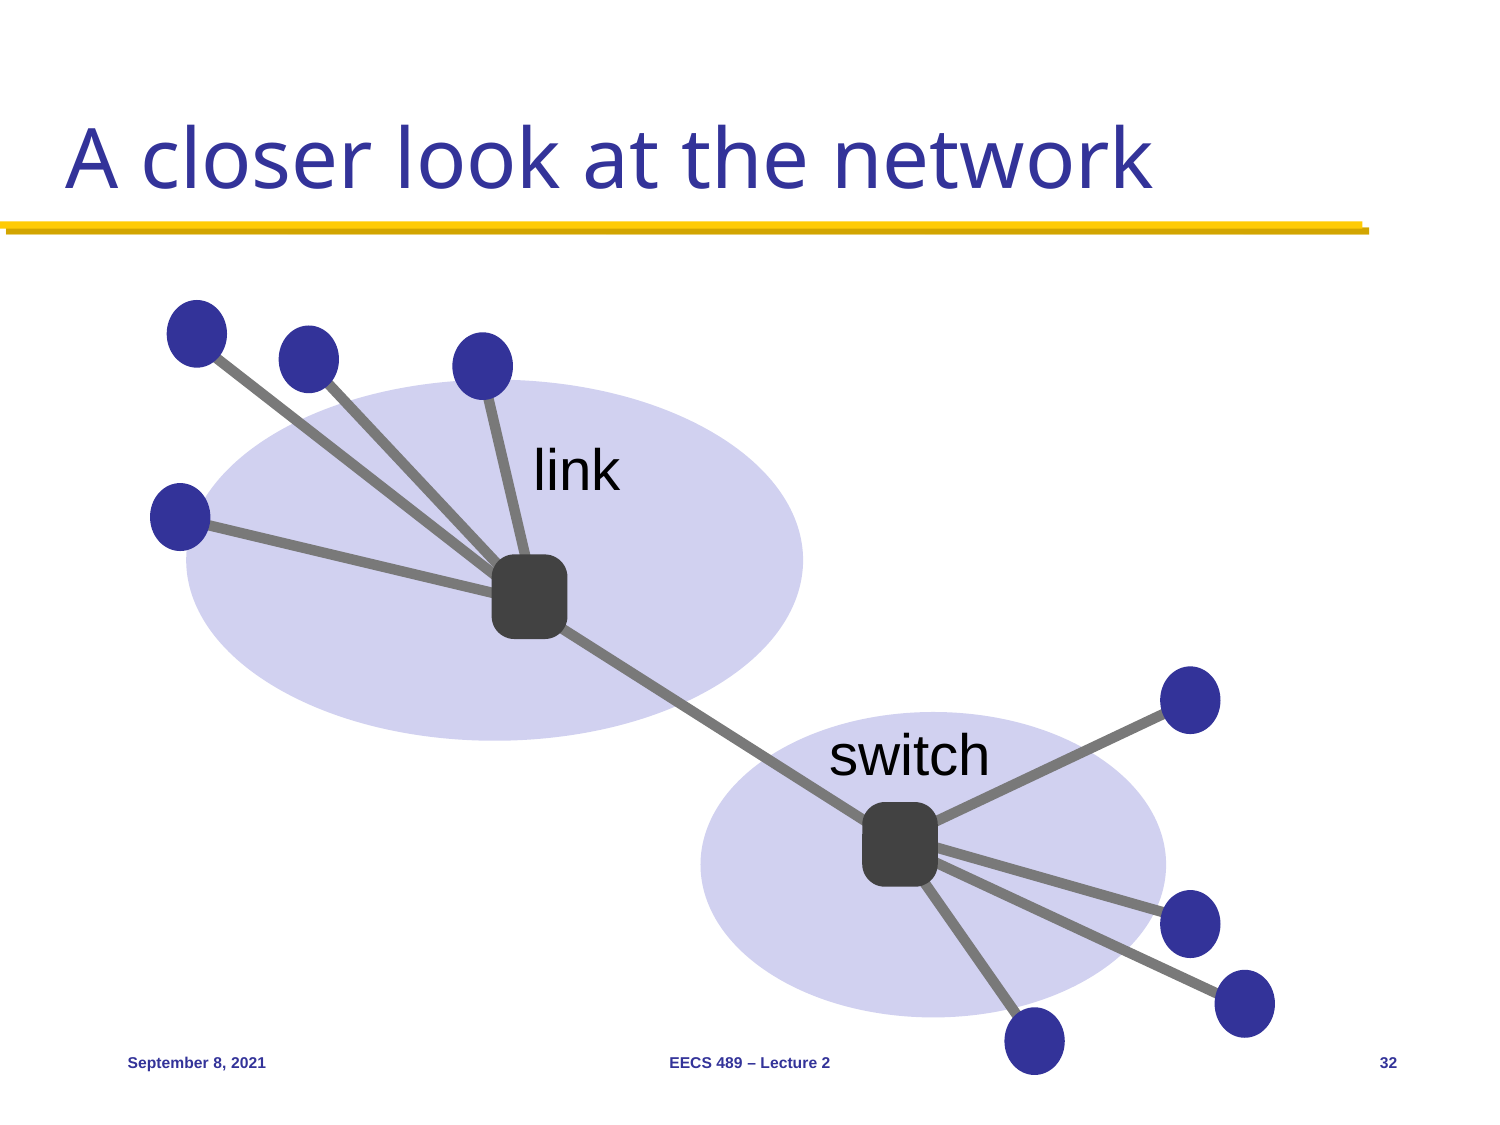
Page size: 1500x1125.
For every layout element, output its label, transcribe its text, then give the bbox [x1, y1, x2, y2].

text_box [186, 379, 804, 741]
text_box [1160, 666, 1221, 735]
text_box [700, 718, 1167, 1018]
text_box [278, 325, 339, 394]
text_box [1160, 890, 1221, 959]
text_box [452, 332, 513, 400]
text_box [1214, 969, 1275, 1038]
footer EECS 489 – Lecture 2 [512, 1024, 988, 1101]
slide_number 32 [1312, 1024, 1413, 1101]
text_box switch [820, 708, 1000, 796]
title A closer look at the network [49, 24, 1451, 213]
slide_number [112, 1024, 426, 1101]
text_box [491, 554, 568, 640]
text_box [1004, 1007, 1065, 1075]
text_box [150, 483, 211, 552]
text_box [862, 802, 938, 887]
text_box link [524, 423, 630, 511]
text_box [166, 299, 228, 368]
